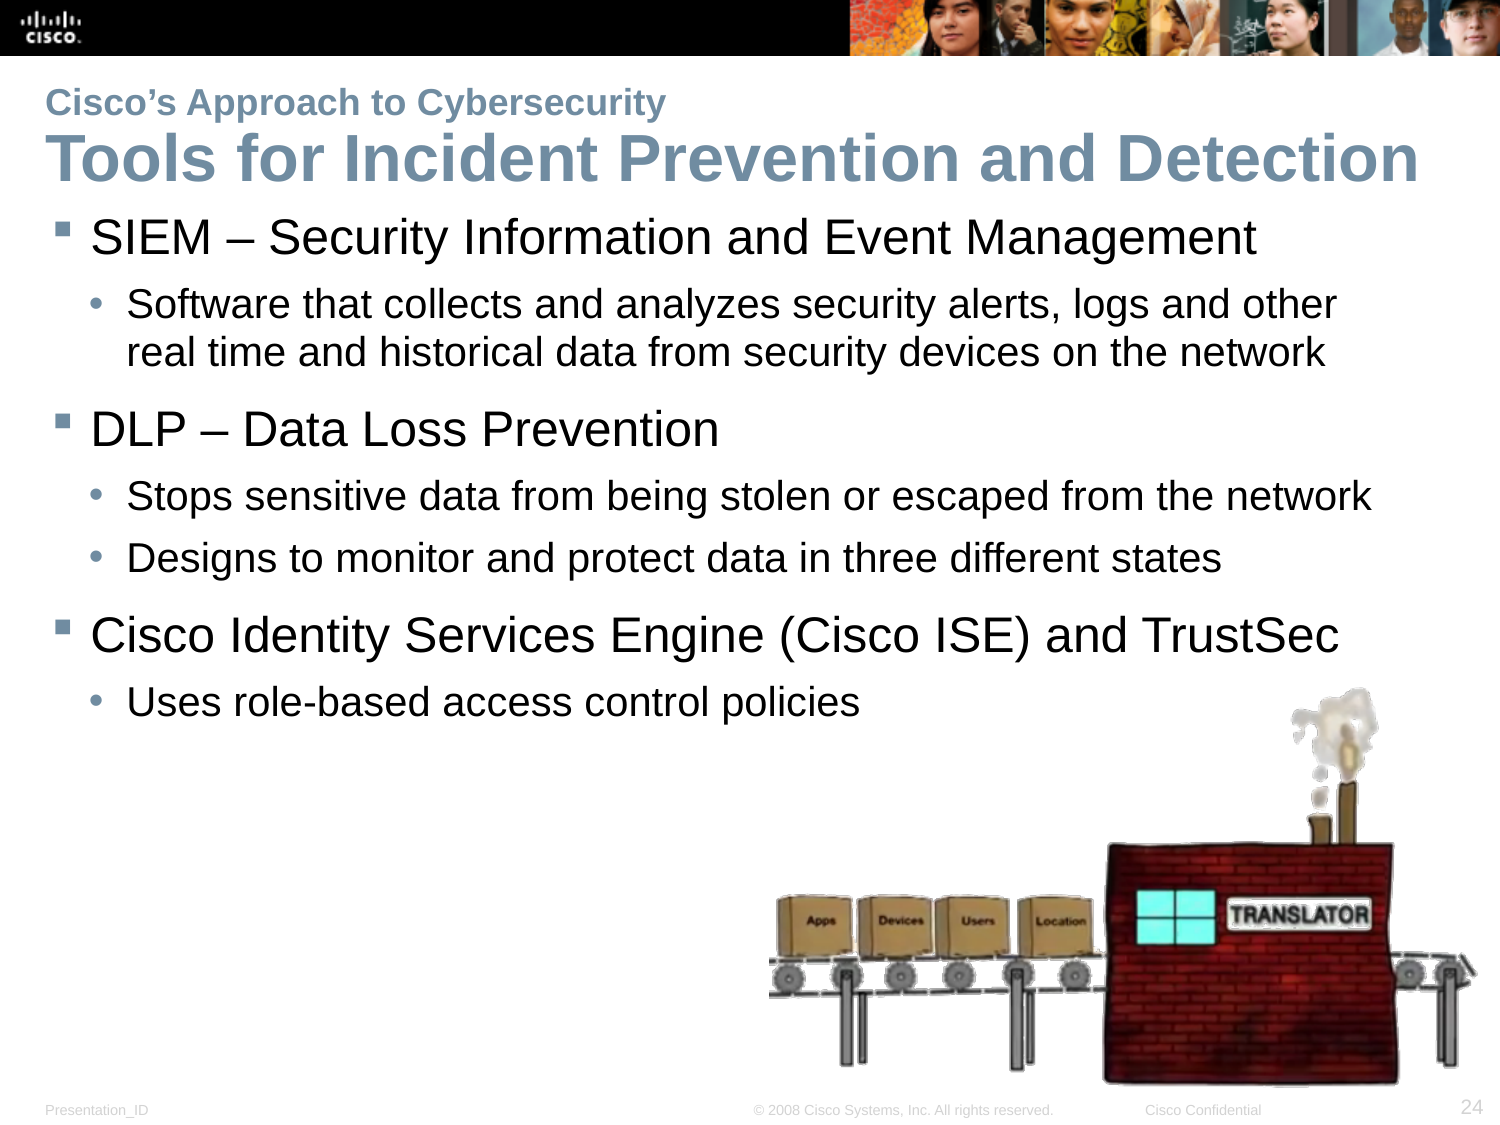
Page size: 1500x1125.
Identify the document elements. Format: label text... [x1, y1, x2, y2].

list SIEM – Security Information and Event Management Software that collects and analyzes security alerts, logs and other real time and historical data from security devices on the network DLP – Data Loss Prevention Stops sensitive data from being stolen or escaped from the network Designs to monitor and protect data in three different states Cisco Identity Services Engine (Cisco ISE) and TrustSec Uses role-based access control policies [38, 202, 1426, 1011]
title Cisco’s Approach to Cybersecurity Tools for Incident Prevention and Detection [31, 64, 1471, 203]
picture [769, 684, 1486, 1096]
picture [0, 0, 1500, 56]
